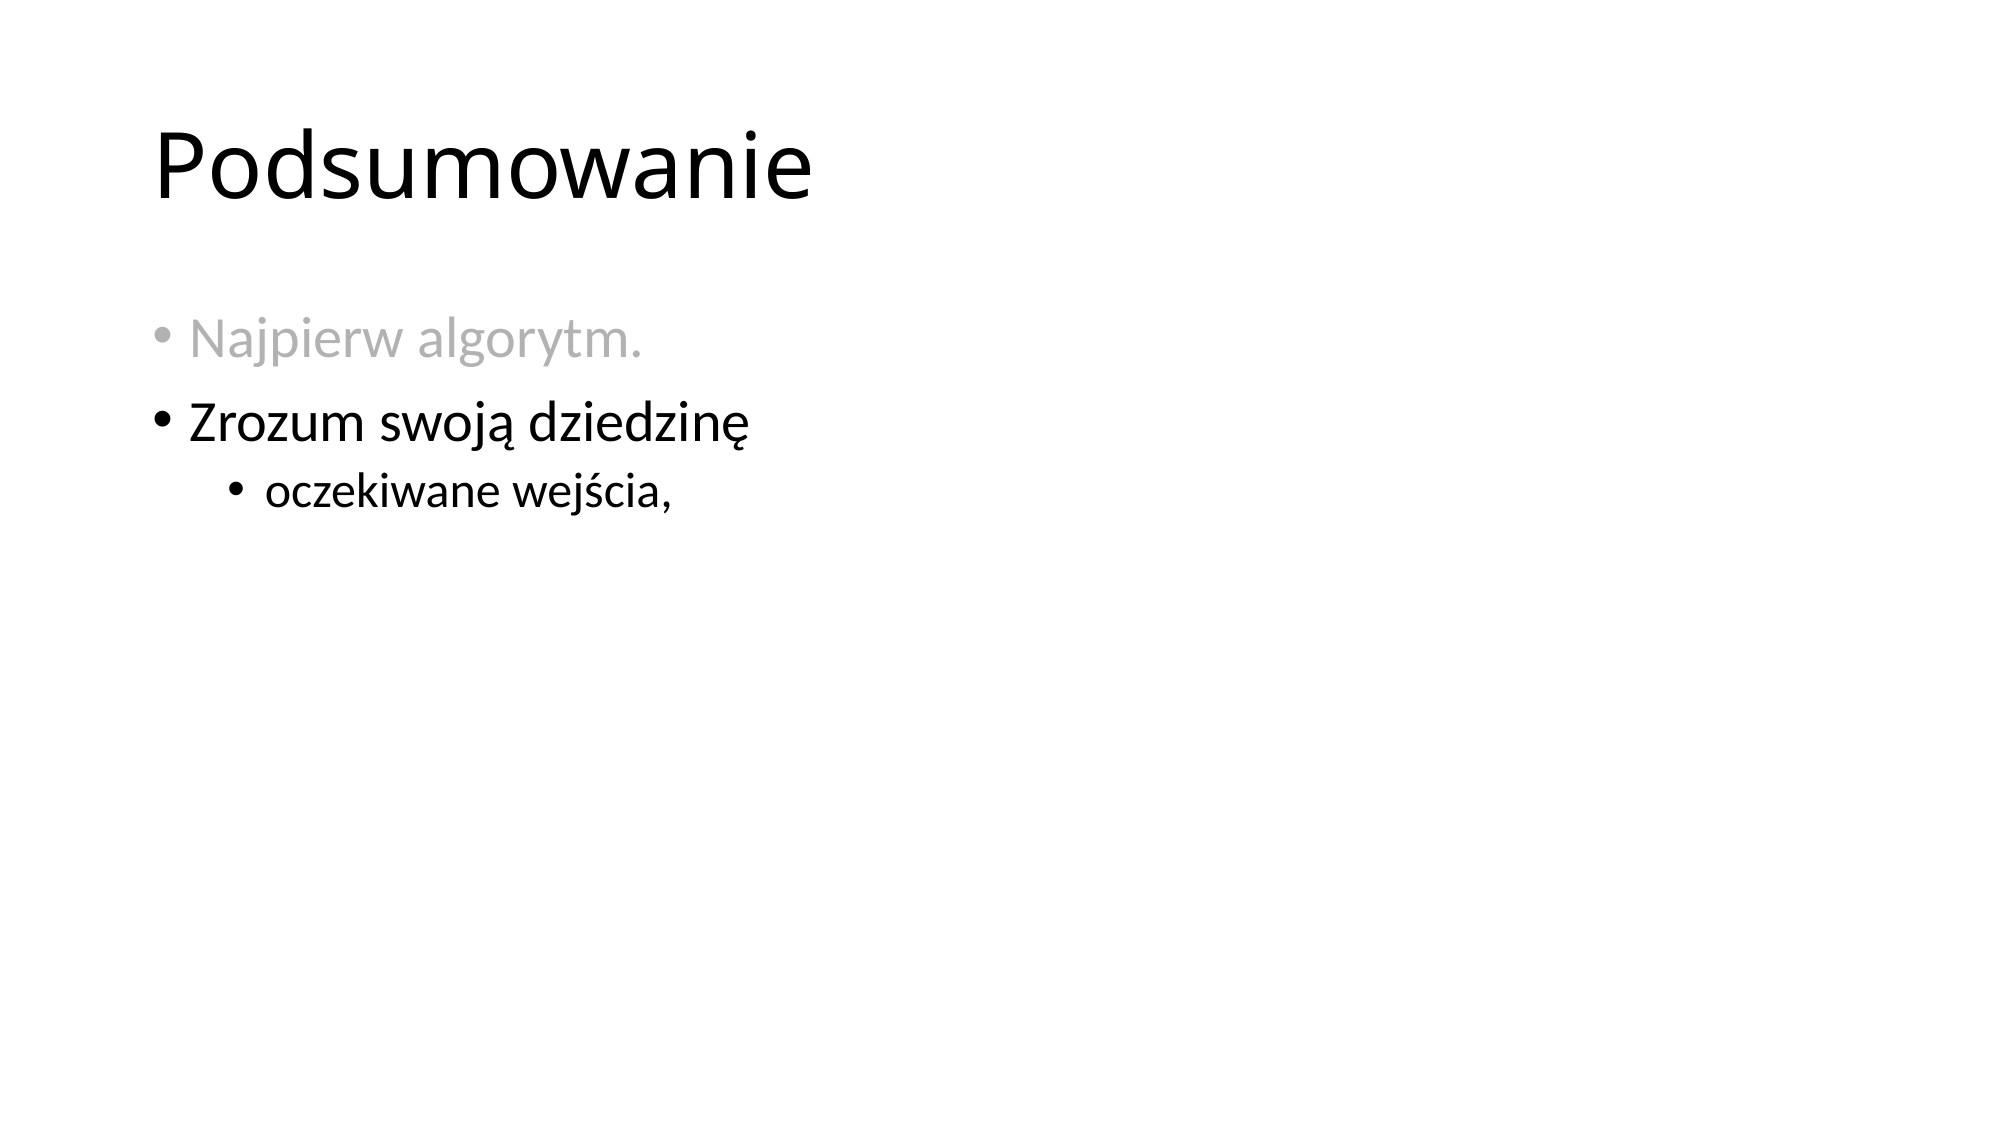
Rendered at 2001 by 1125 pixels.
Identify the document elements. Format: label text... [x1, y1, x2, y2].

title Podsumowanie [137, 59, 1863, 278]
list Najpierw algorytm. Zrozum swoją dziedzinę oczekiwane wejścia, akceptowalne kompromisy. Gmatwanie kodu rzadko pomaga z wydajnością. Za to często przeszkadza kompilatorowi w optymalizowaniu, ludziom (w tym Tobie!) w rozumieniu. Testuj! [137, 299, 1863, 1014]
